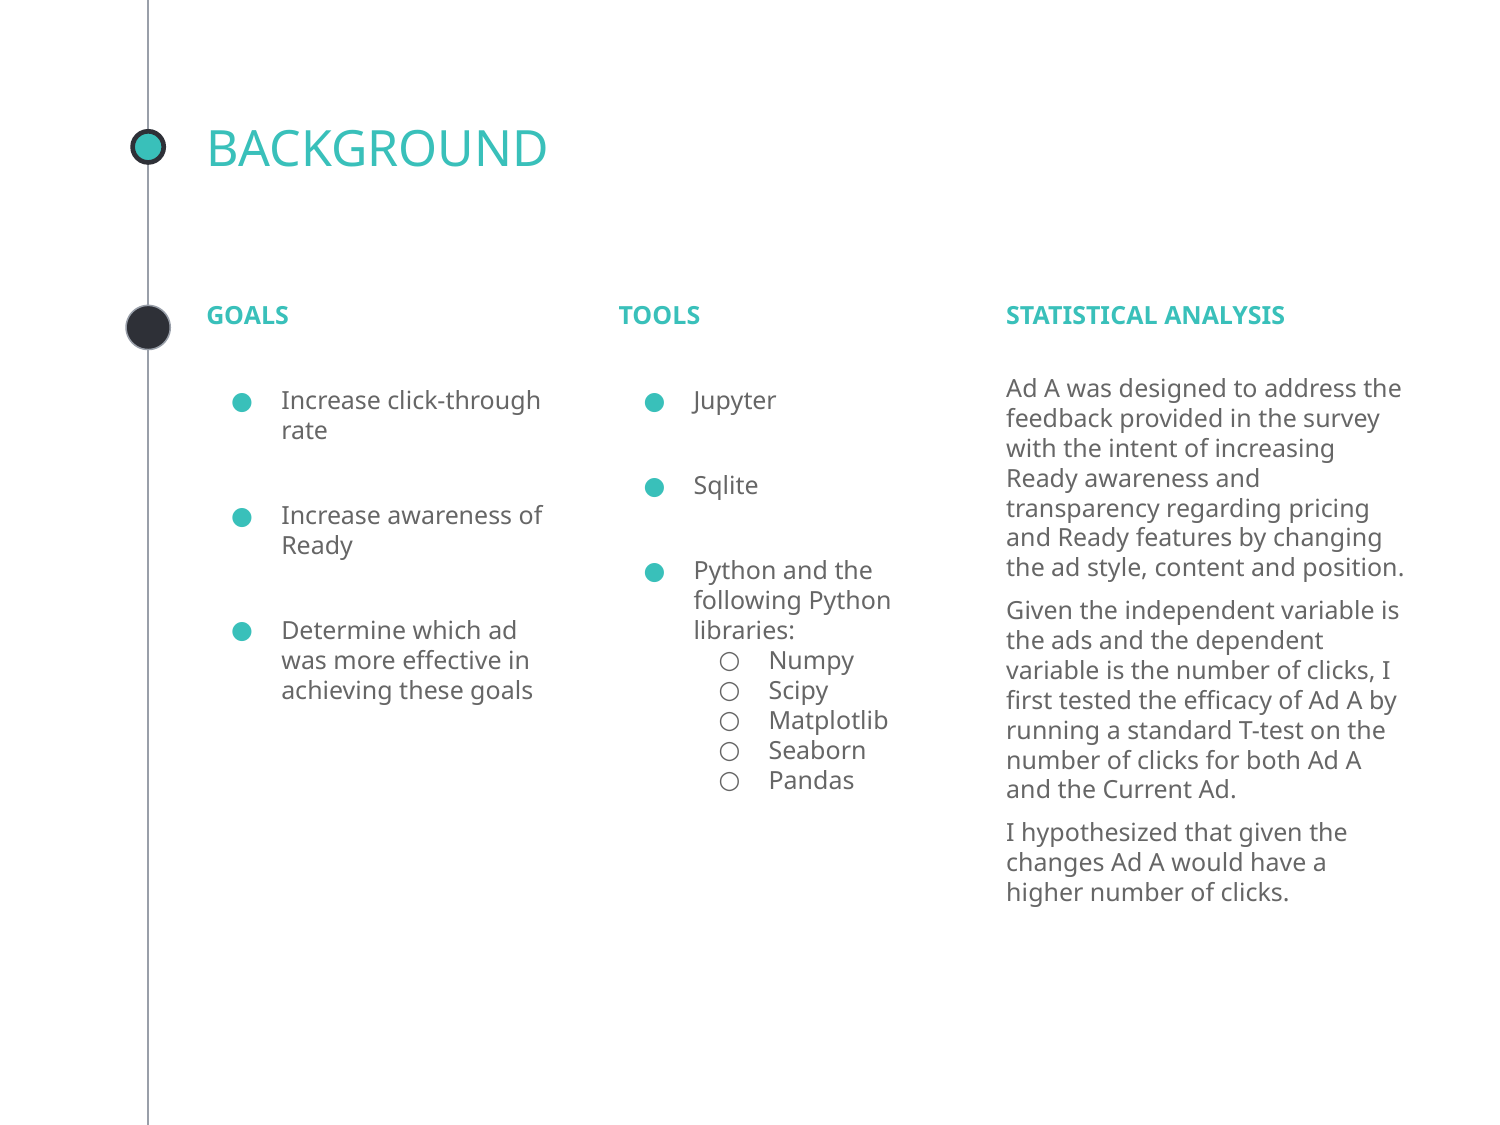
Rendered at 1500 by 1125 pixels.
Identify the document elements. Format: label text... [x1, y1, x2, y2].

text_box STATISTICAL ANALYSIS Ad A was designed to address the feedback provided in the survey with the intent of increasing Ready awareness and transparency regarding pricing and Ready features by changing the ad style, content and position. Given the independent variable is the ads and the dependent variable is the number of clicks, I first tested the efficacy of Ad A by running a standard T-test on the number of clicks for both Ad A and the Current Ad. I hypothesized that given the changes Ad A would have a higher number of clicks. [995, 284, 1424, 809]
text_box GOALS Increase click-through rate Increase awareness of Ready Determine which ad was more effective in achieving these goals Determi [191, 284, 567, 809]
title BACKGROUND [191, 115, 1317, 191]
text_box TOOLS Jupyter Sqlite Python and the following Python libraries: Numpy Scipy Matplotlib Seaborn Pandas Determi [603, 284, 995, 809]
